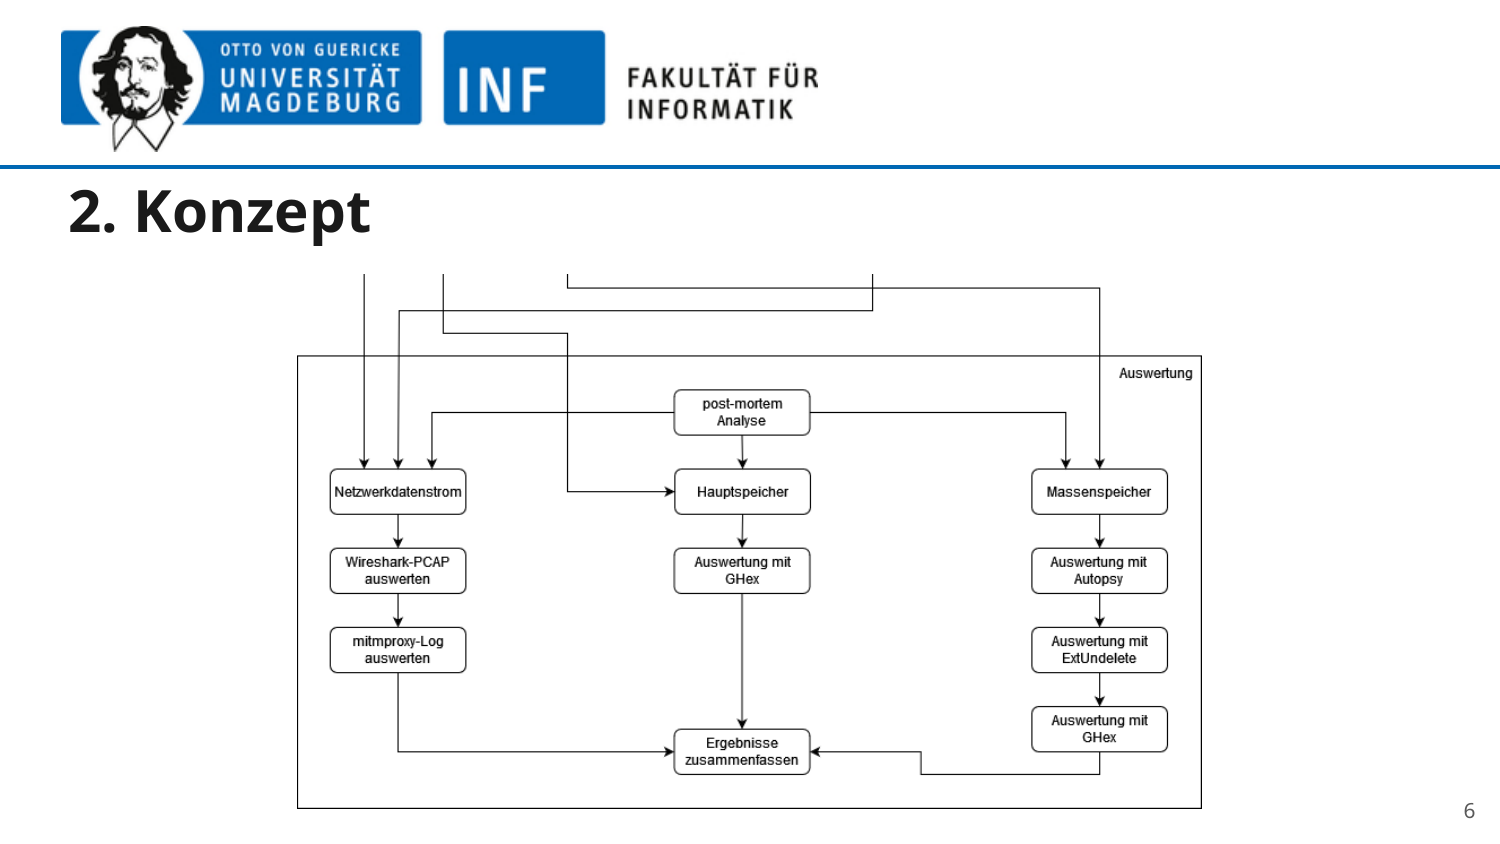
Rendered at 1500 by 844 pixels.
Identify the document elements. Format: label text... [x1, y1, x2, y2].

title 2. Konzept [53, 176, 662, 260]
title 2. Konzept [53, 159, 662, 166]
slide_number ‹#› [1400, 779, 1491, 844]
picture [60, 26, 818, 152]
picture [297, 274, 1203, 809]
